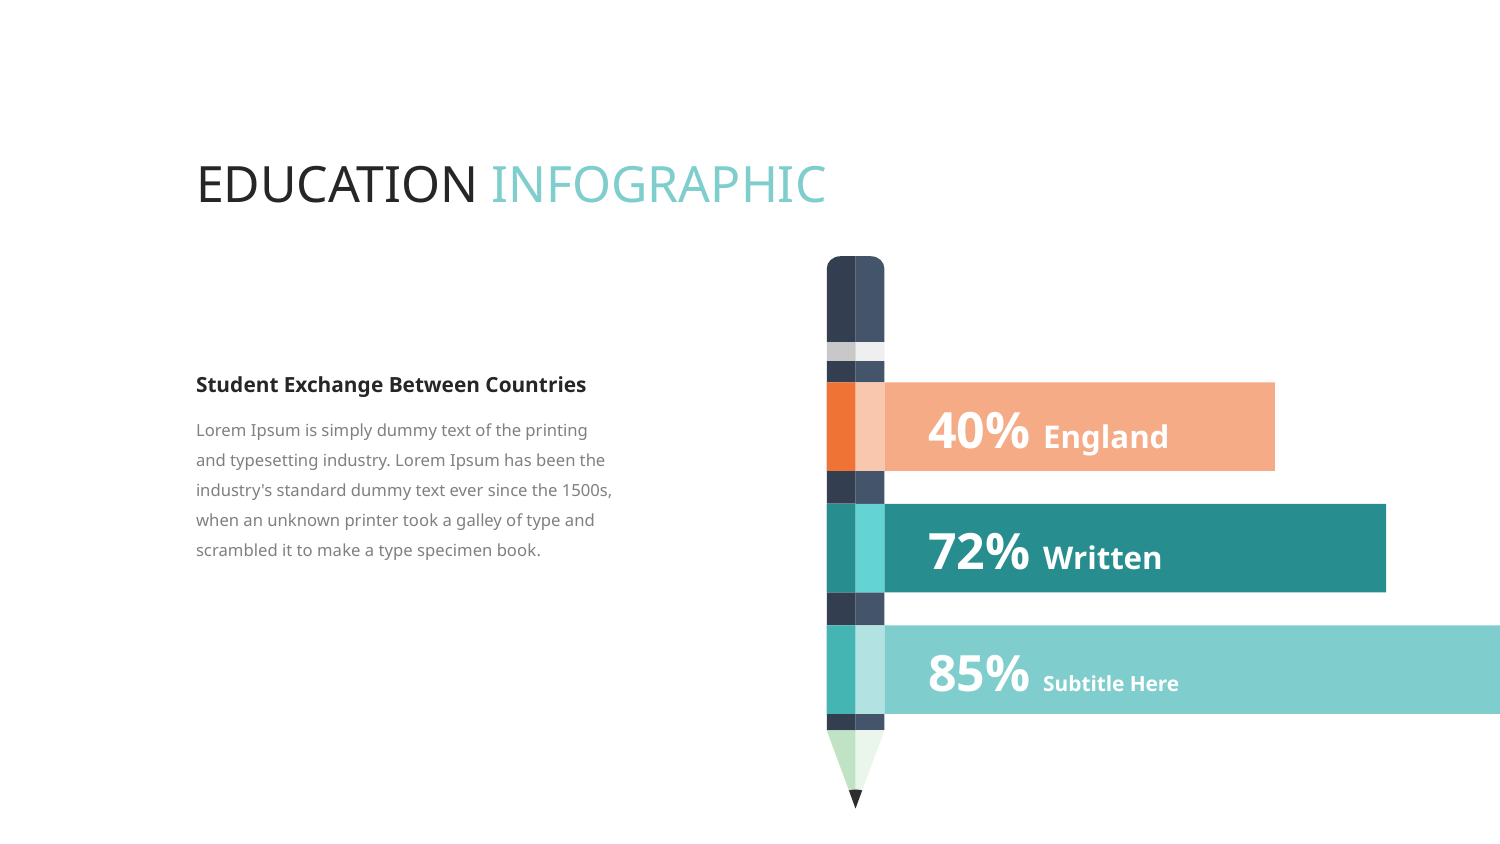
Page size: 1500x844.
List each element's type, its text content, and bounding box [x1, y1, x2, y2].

text_box Lorem Ipsum is simply dummy text of the printing and typesetting industry. Lorem Ipsum has been the industry's standard dummy text ever since the 1500s, when an unknown printer took a galley of type and scrambled it to make a type specimen book. [188, 404, 630, 567]
text_box EDUCATION INFOGRAPHIC [188, 144, 1013, 220]
text_box Student Exchange Between Countries [188, 364, 721, 404]
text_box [826, 256, 1500, 809]
